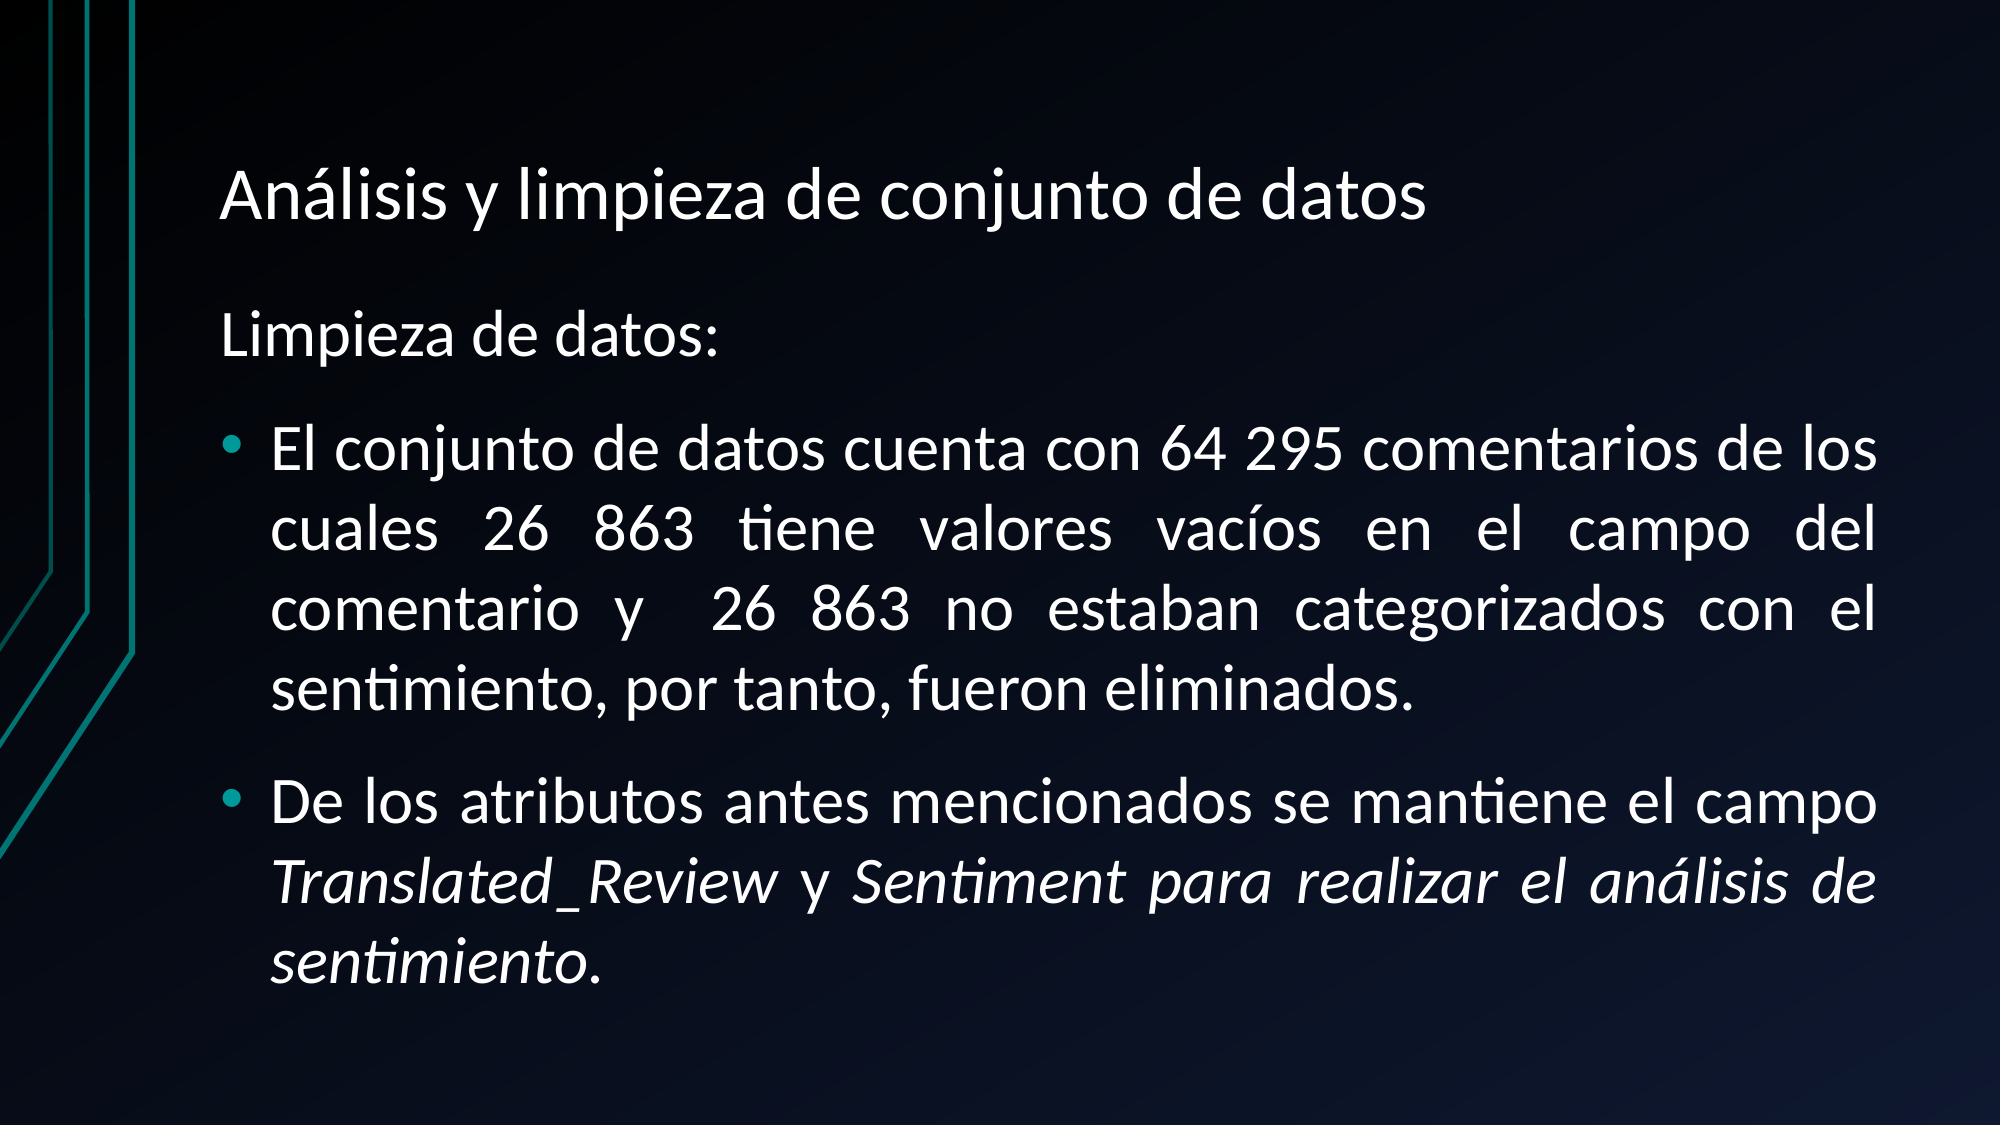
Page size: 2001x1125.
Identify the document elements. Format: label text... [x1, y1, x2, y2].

list Limpieza de datos: El conjunto de datos cuenta con 64 295 comentarios de los cuales 26 863 tiene valores vacíos en el campo del comentario y 26 863 no estaban categorizados con el sentimiento, por tanto, fueron eliminados. De los atributos antes mencionados se mantiene el campo Translated_Review y Sentiment para realizar el análisis de sentimiento. [200, 279, 1900, 1013]
title Análisis y limpieza de conjunto de datos [200, 45, 1900, 246]
